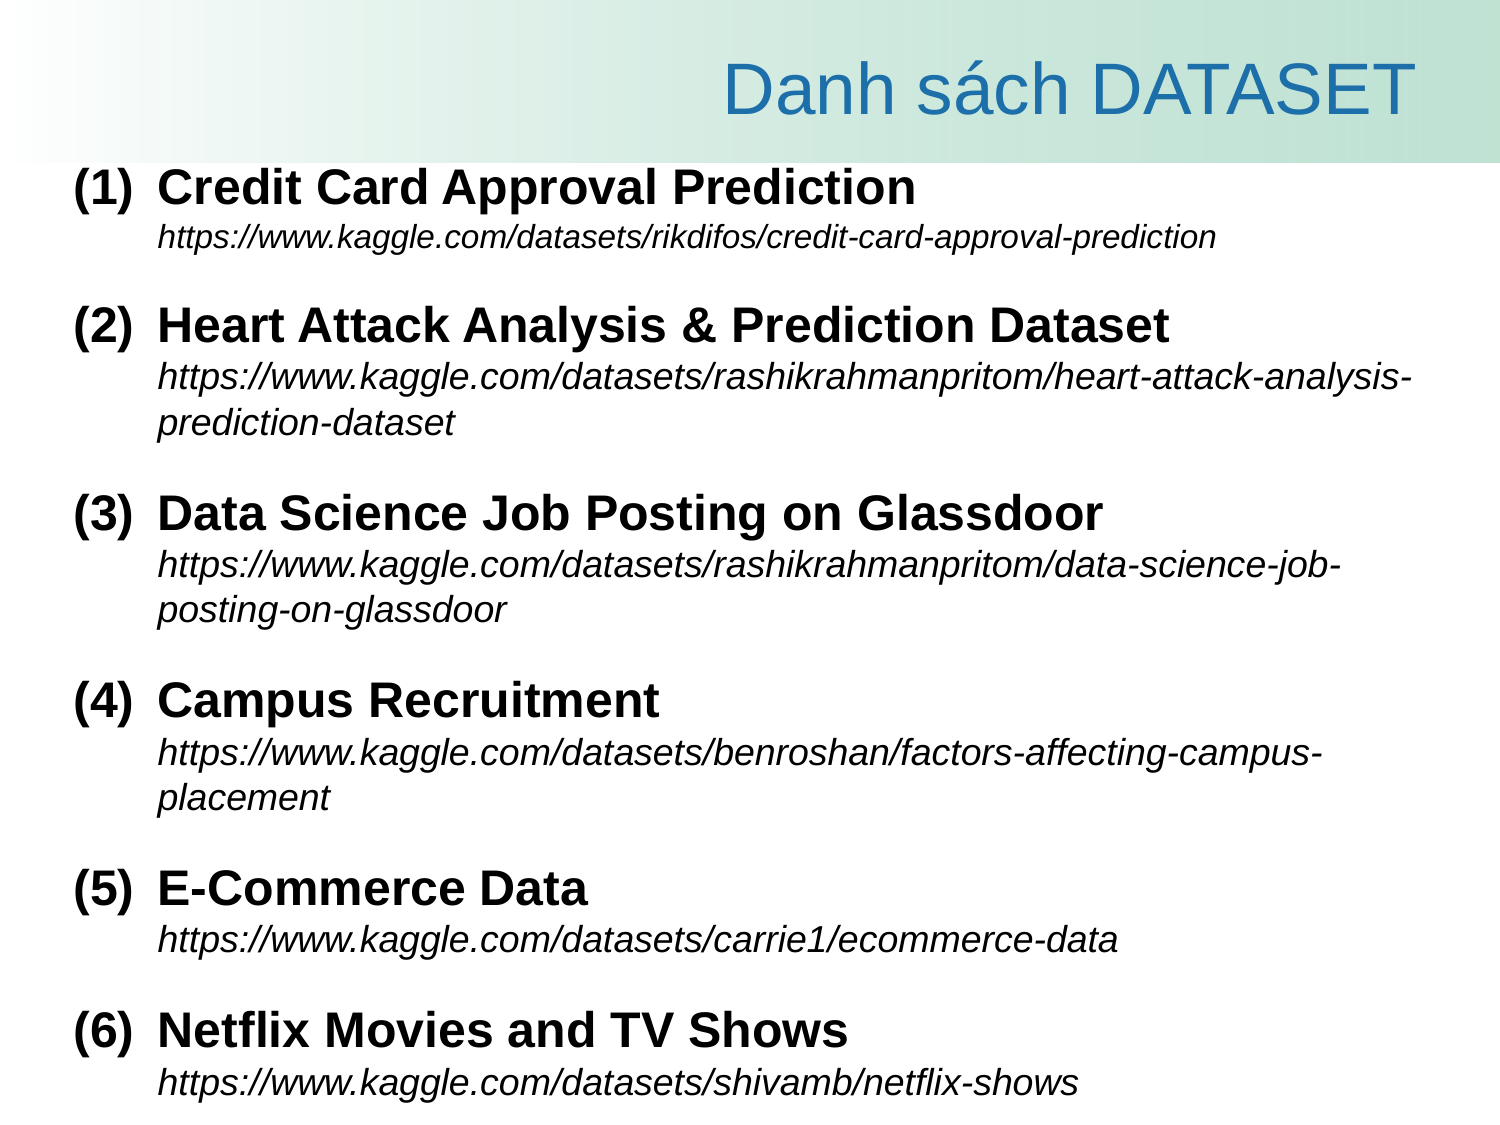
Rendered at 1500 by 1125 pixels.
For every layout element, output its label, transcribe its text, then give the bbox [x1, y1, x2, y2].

text_box [0, 0, 1500, 163]
list Credit Card Approval Prediction https://www.kaggle.com/datasets/rikdifos/credit-card-approval-prediction Heart Attack Analysis & Prediction Dataset https://www.kaggle.com/datasets/rashikrahmanpritom/heart-attack-analysis-prediction-dataset Data Science Job Posting on Glassdoor https://www.kaggle.com/datasets/rashikrahmanpritom/data-science-job-posting-on-glassdoor Campus Recruitment https://www.kaggle.com/datasets/benroshan/factors-affecting-campus-placement E-Commerce Data https://www.kaggle.com/datasets/carrie1/ecommerce-data Netflix Movies and TV Shows https://www.kaggle.com/datasets/shivamb/netflix-shows [47, 147, 1429, 1110]
text_box Danh sách DATASET [90, 40, 1429, 143]
